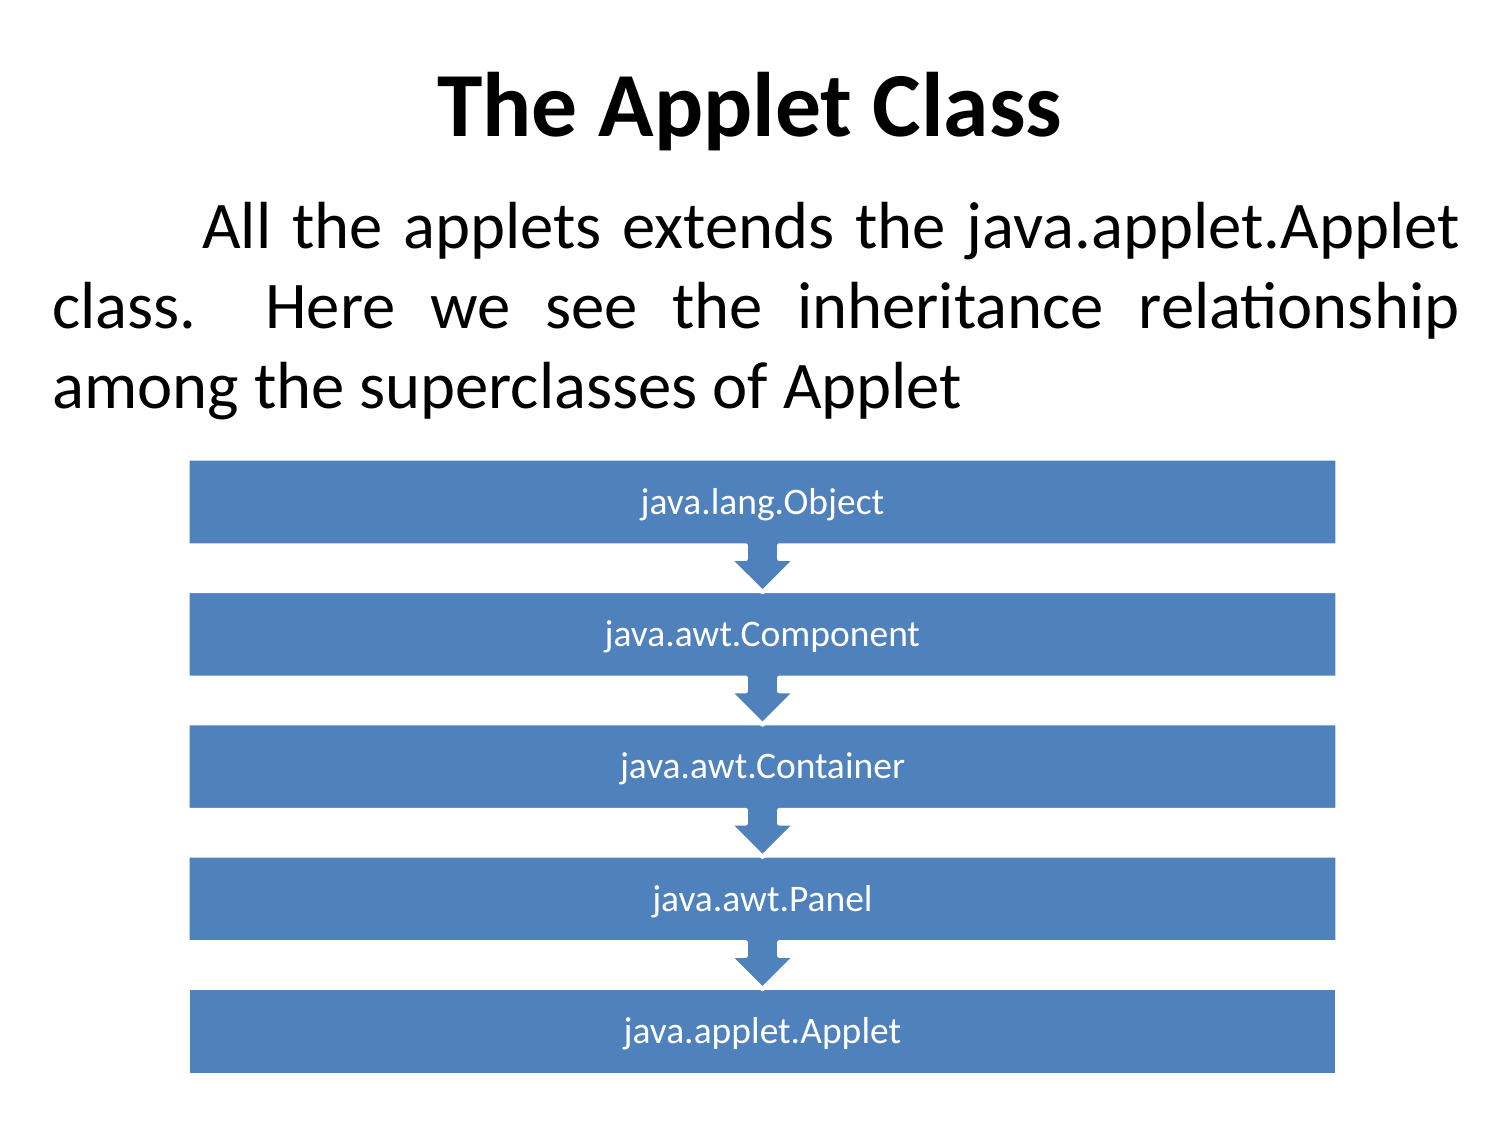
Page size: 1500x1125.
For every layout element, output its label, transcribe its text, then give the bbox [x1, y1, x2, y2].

title The Applet Class [0, 24, 1500, 175]
text_box All the applets extends the java.applet.Applet class. Here we see the inheritance relationship among the superclasses of Applet [37, 174, 1475, 430]
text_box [187, 458, 1338, 1076]
